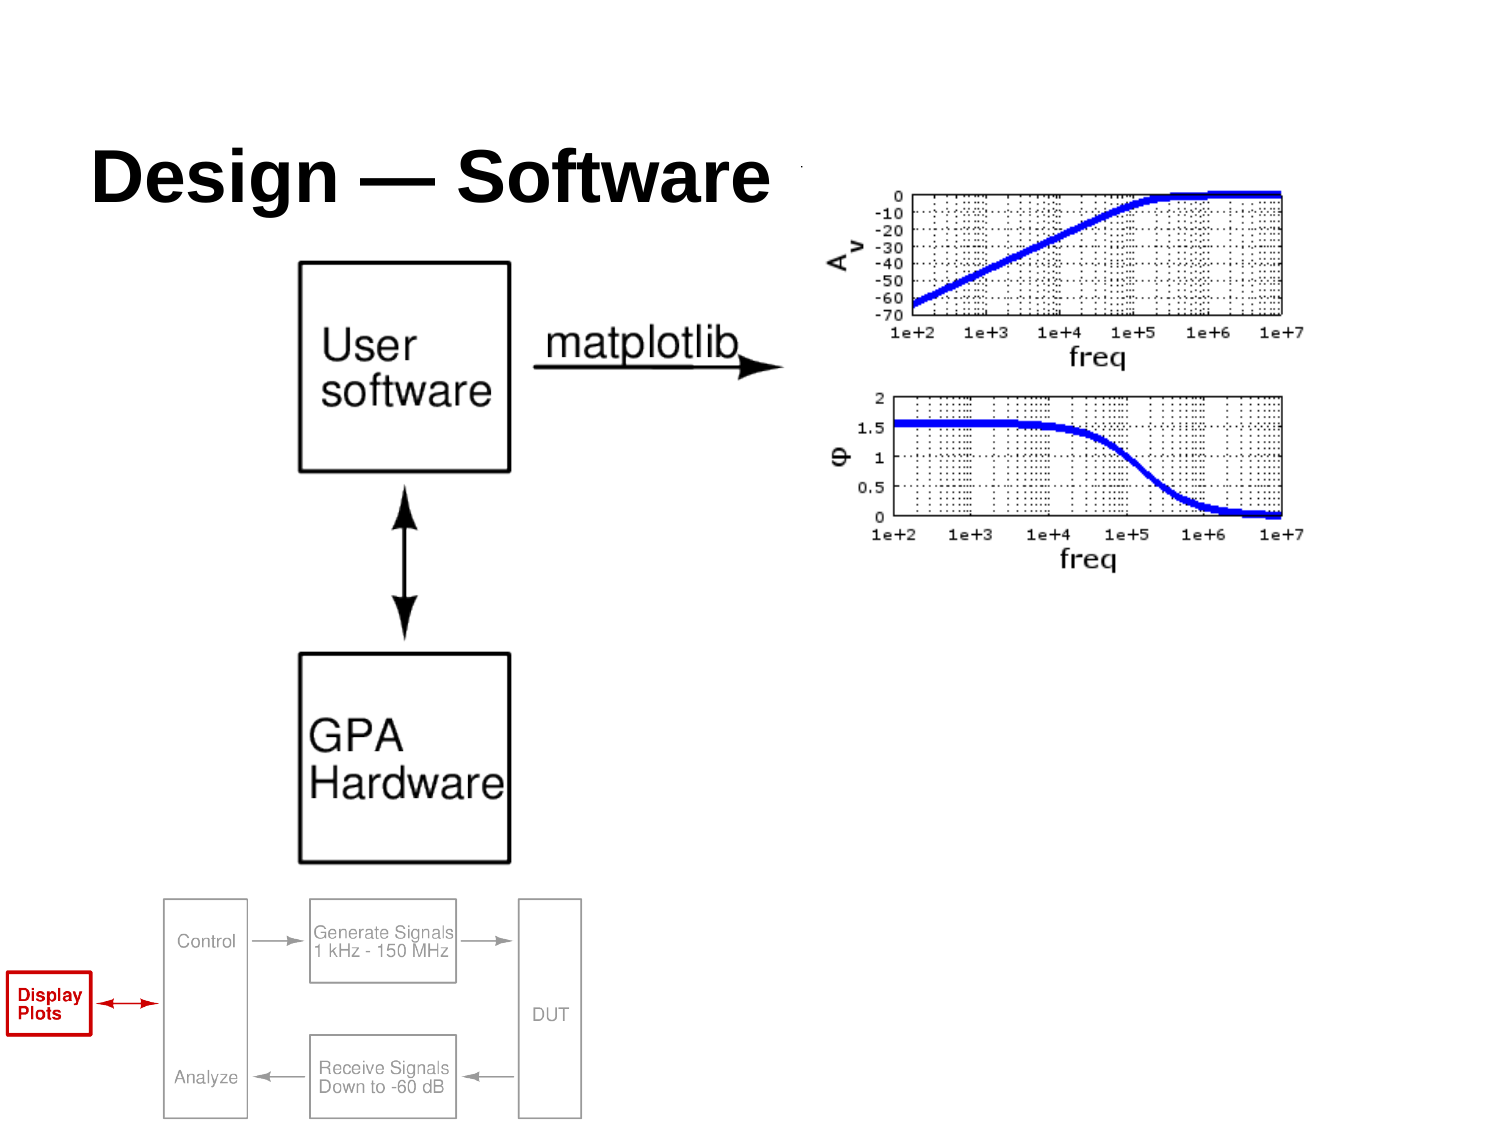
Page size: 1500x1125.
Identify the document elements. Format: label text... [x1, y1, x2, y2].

title Design — Software [75, 45, 1425, 233]
picture [0, 892, 588, 1125]
picture [283, 166, 1319, 880]
